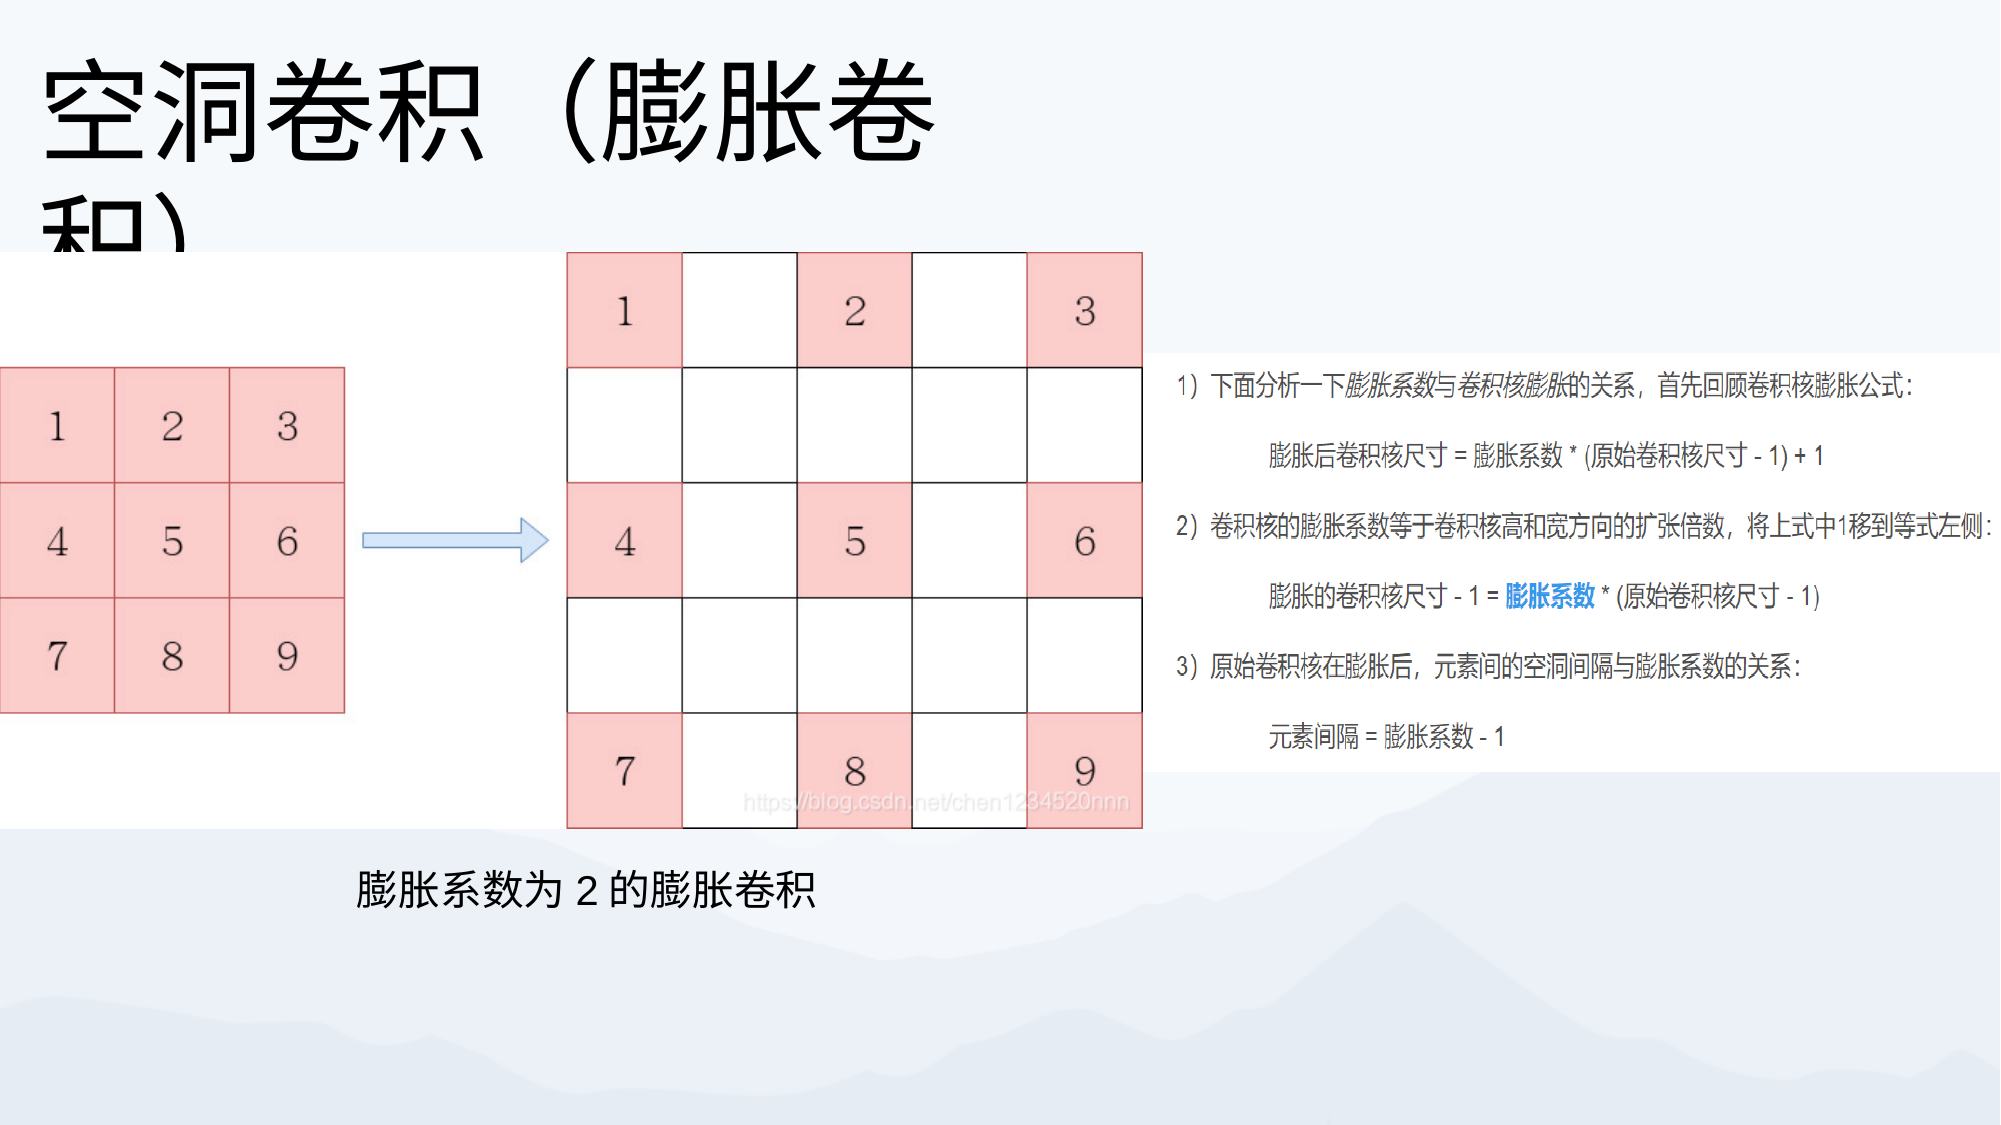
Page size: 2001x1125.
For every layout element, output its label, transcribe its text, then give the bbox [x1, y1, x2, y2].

text_box 空洞卷积（膨胀卷积） [23, 33, 1105, 252]
picture [0, 252, 2000, 829]
text_box 膨胀系数为2的膨胀卷积 [342, 855, 836, 921]
